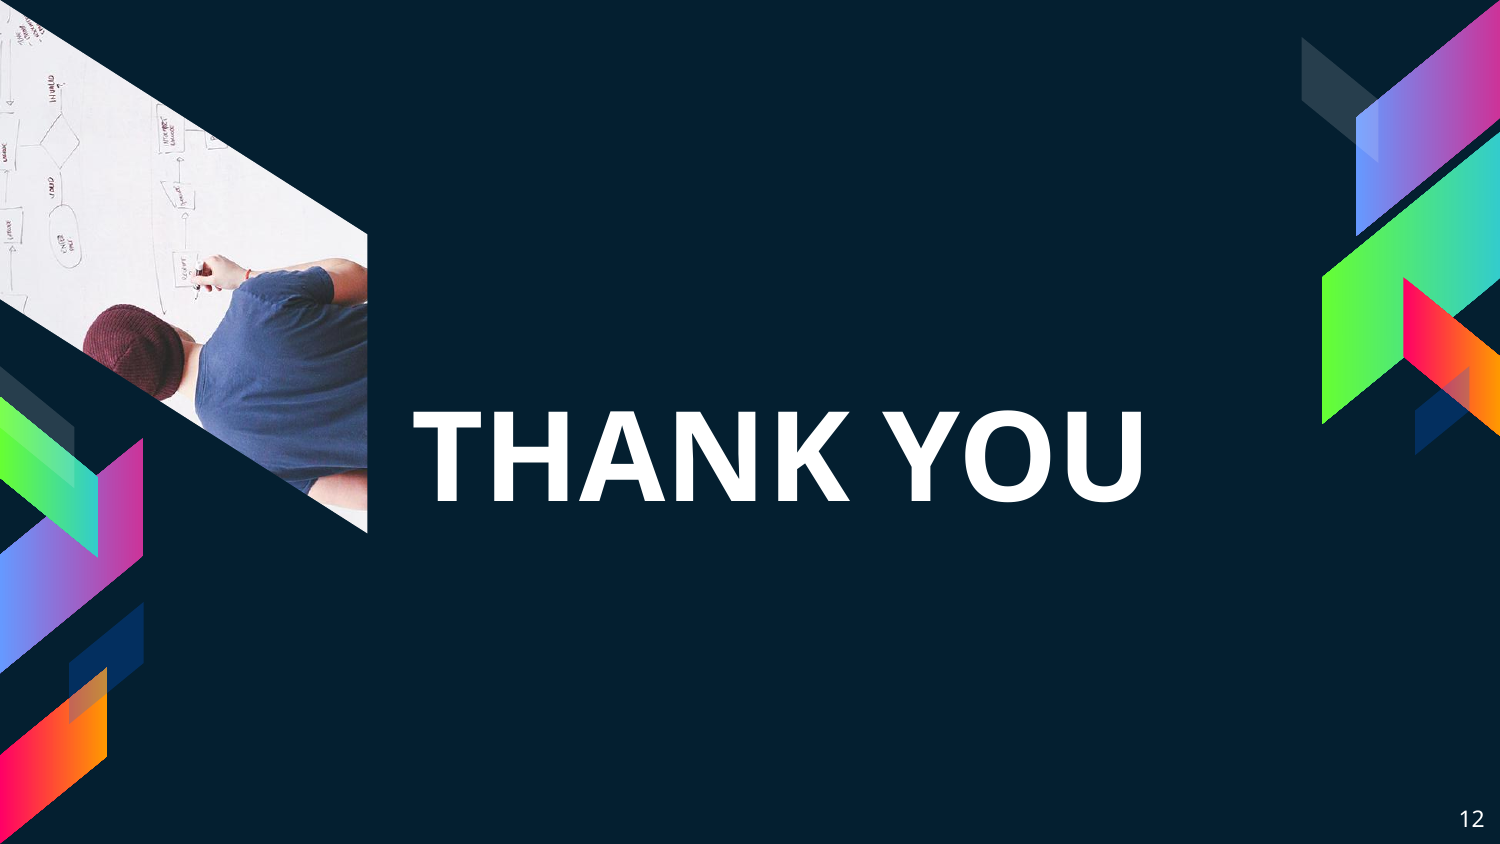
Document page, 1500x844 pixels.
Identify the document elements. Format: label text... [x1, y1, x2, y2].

picture [0, 0, 451, 534]
slide_number 12 [1403, 789, 1500, 844]
title THANK YOU [396, 266, 1294, 542]
